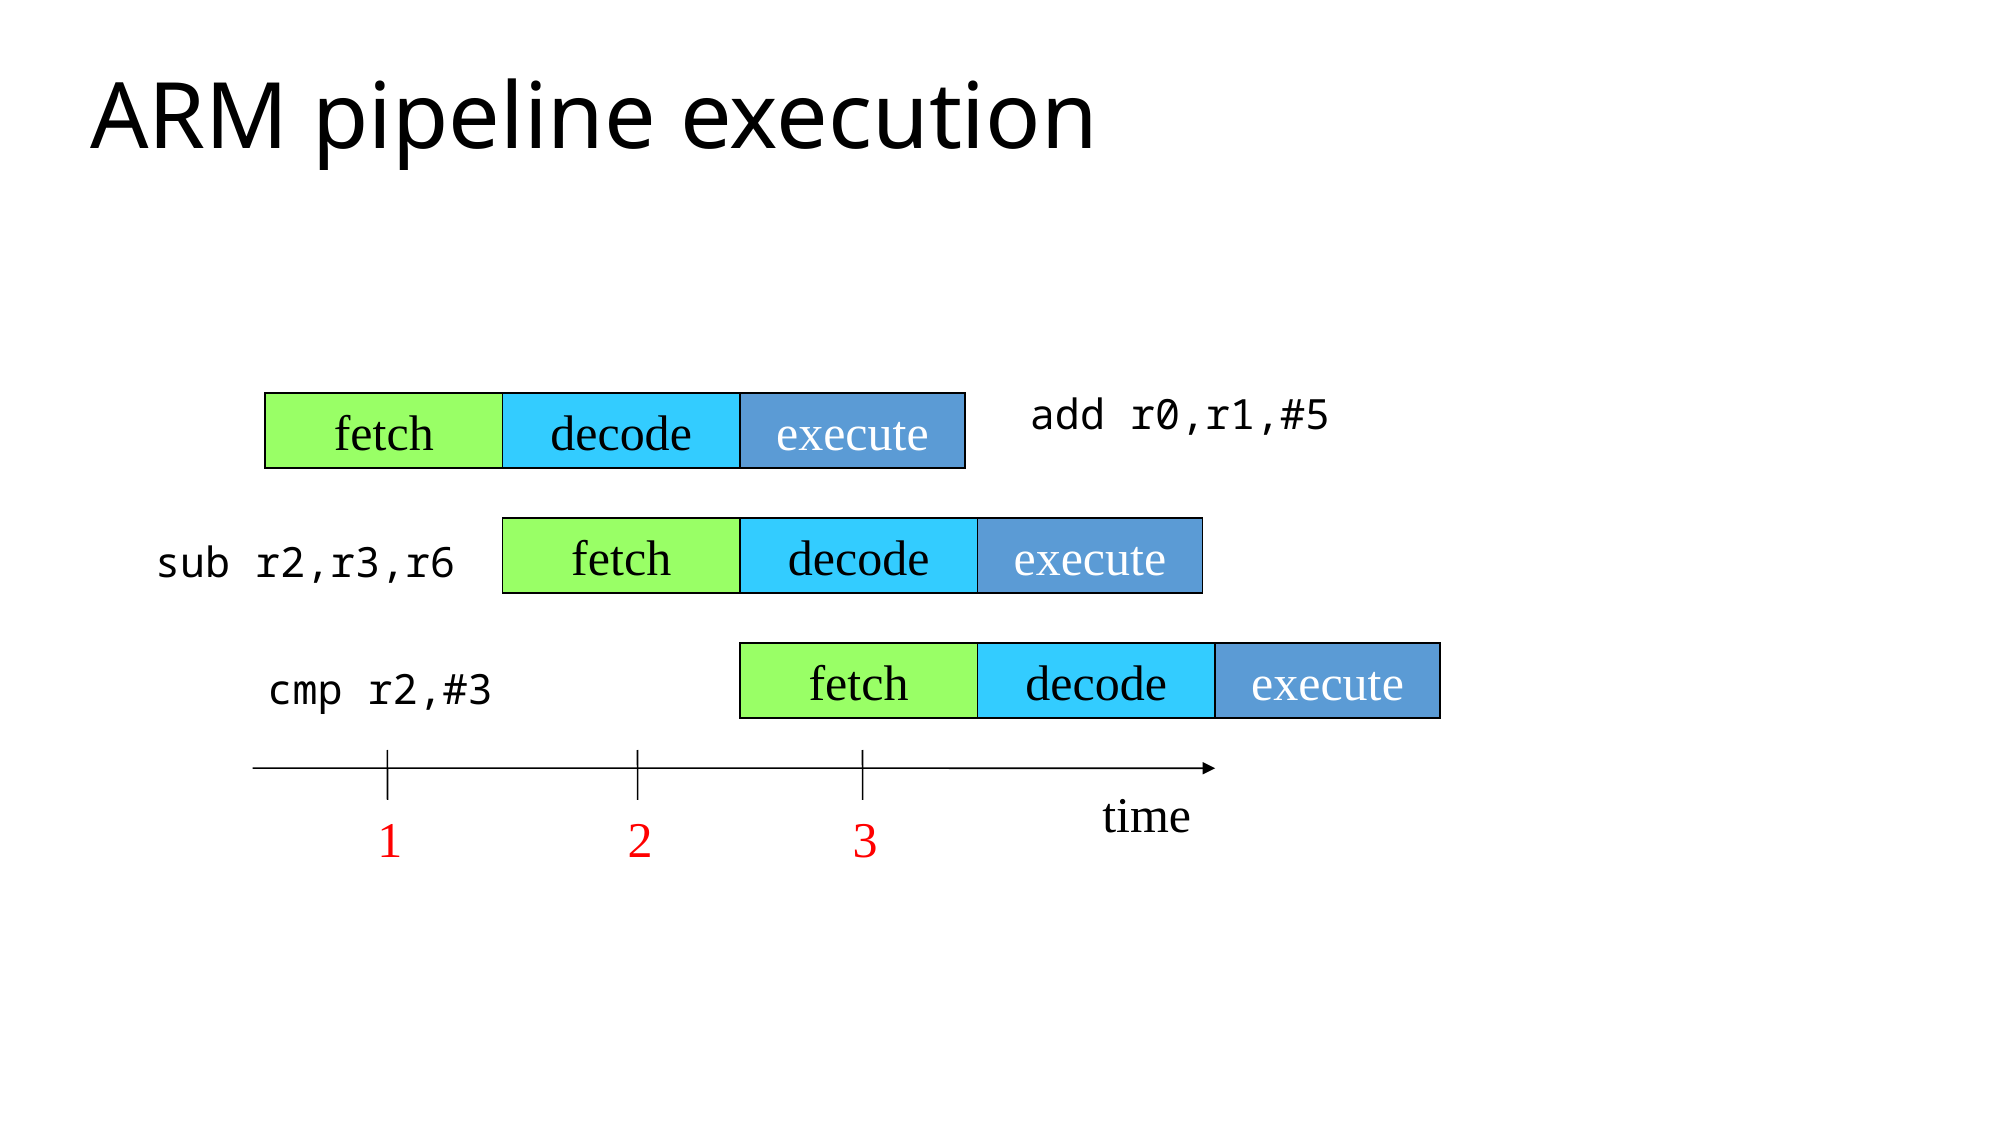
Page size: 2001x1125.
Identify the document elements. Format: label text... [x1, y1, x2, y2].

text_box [502, 393, 739, 594]
text_box [863, 762, 1216, 774]
text_box sub r2,r3,r6 [140, 528, 470, 593]
text_box time [1087, 774, 1207, 850]
title ARM pipeline execution [75, 37, 1413, 200]
text_box fetch [265, 393, 502, 469]
text_box 1 [362, 799, 418, 875]
text_box add r0,r1,#5 [1015, 380, 1345, 446]
text_box 2 [612, 799, 668, 875]
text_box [977, 518, 1216, 719]
text_box 3 [837, 799, 893, 875]
text_box cmp r2,#3 [252, 655, 508, 721]
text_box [739, 393, 978, 719]
text_box execute [1216, 643, 1441, 719]
